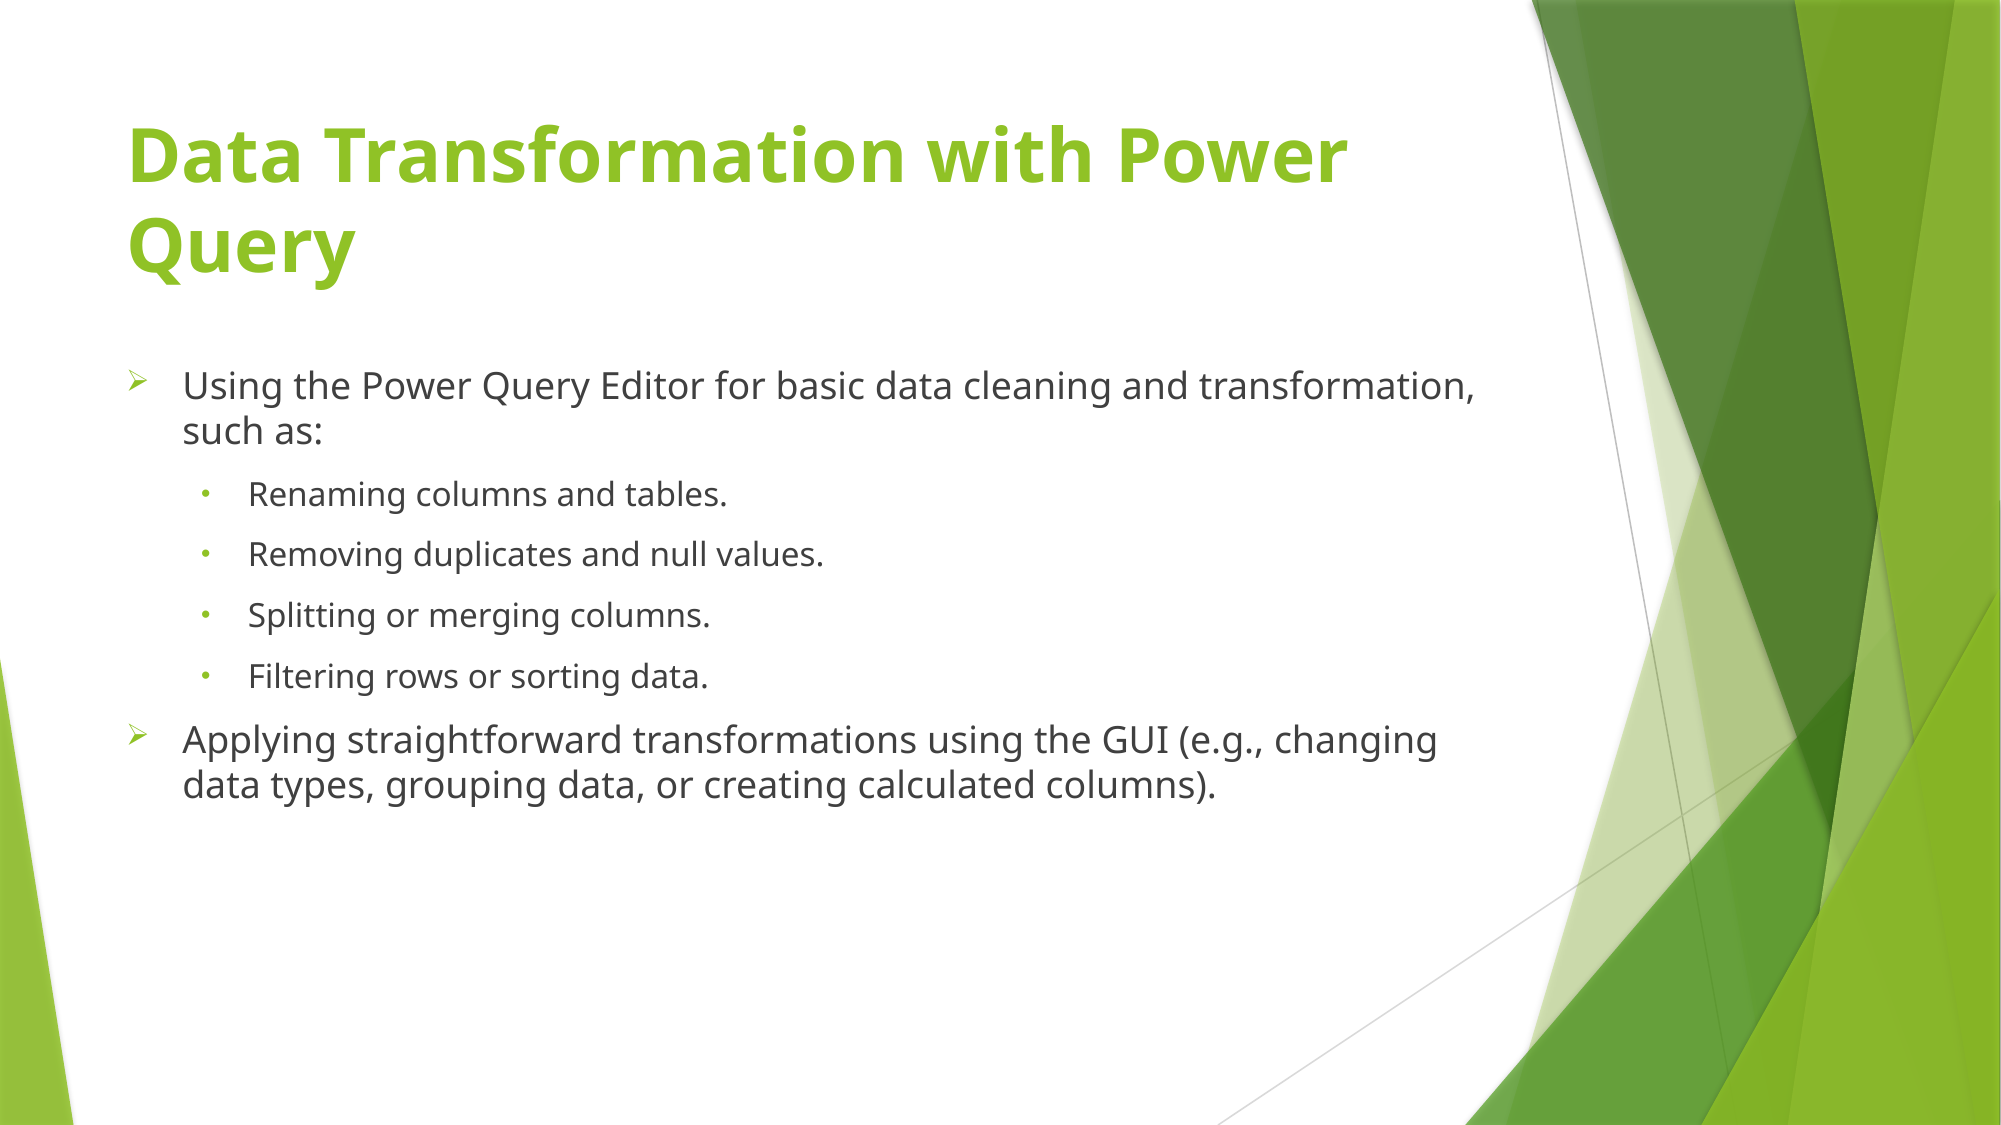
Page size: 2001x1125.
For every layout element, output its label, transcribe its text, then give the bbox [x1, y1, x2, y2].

title Data Transformation with Power Query [111, 99, 1522, 317]
list Using the Power Query Editor for basic data cleaning and transformation, such as: Renaming columns and tables. Removing duplicates and null values. Splitting or merging columns. Filtering rows or sorting data. Applying straightforward transformations using the GUI (e.g., changing data types, grouping data, or creating calculated columns). [111, 354, 1522, 992]
